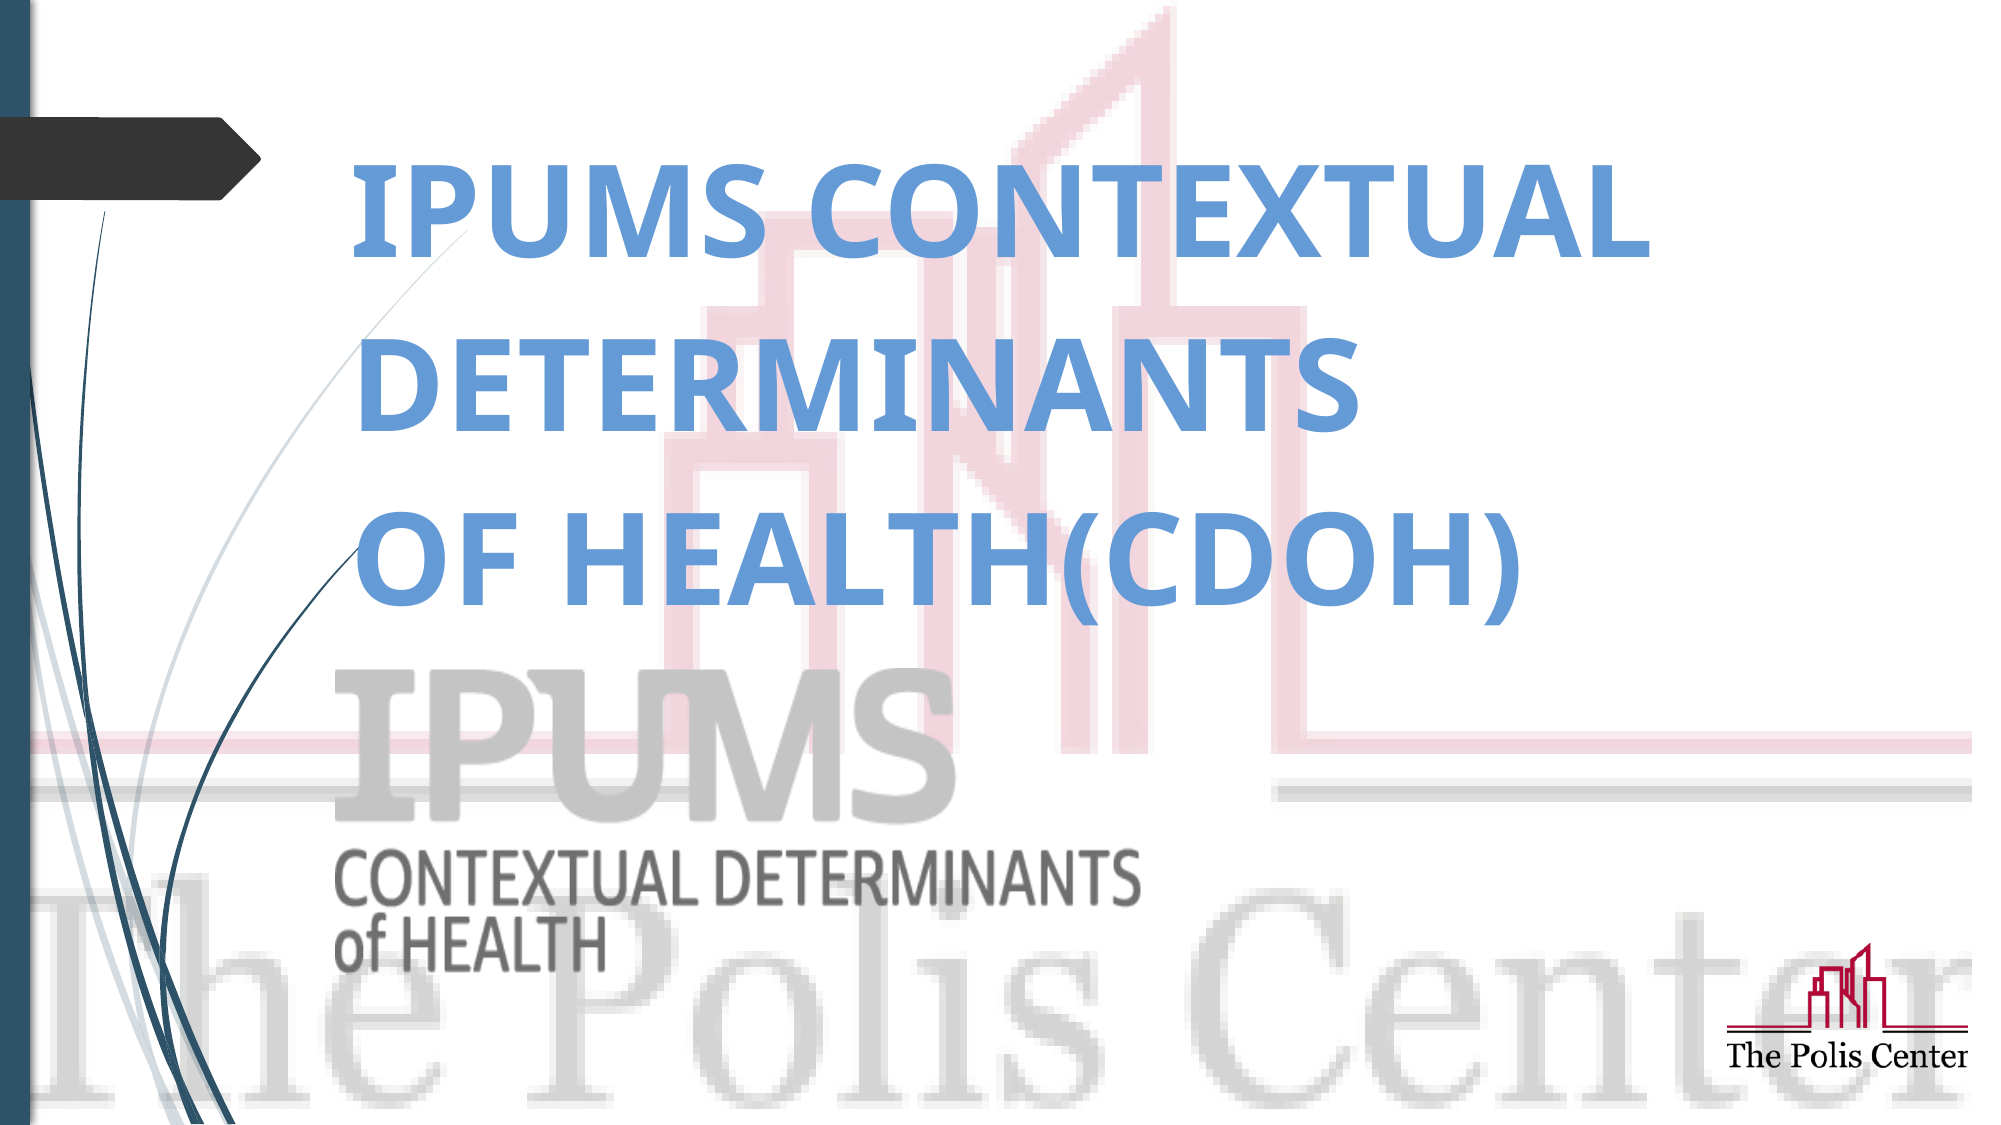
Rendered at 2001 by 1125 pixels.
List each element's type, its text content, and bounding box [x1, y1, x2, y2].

list IPUMS CONTEXTUAL DETERMINANTS OF HEALTH(CDOH) [335, 121, 1876, 639]
picture [334, 668, 1146, 976]
picture [1725, 941, 1972, 1070]
